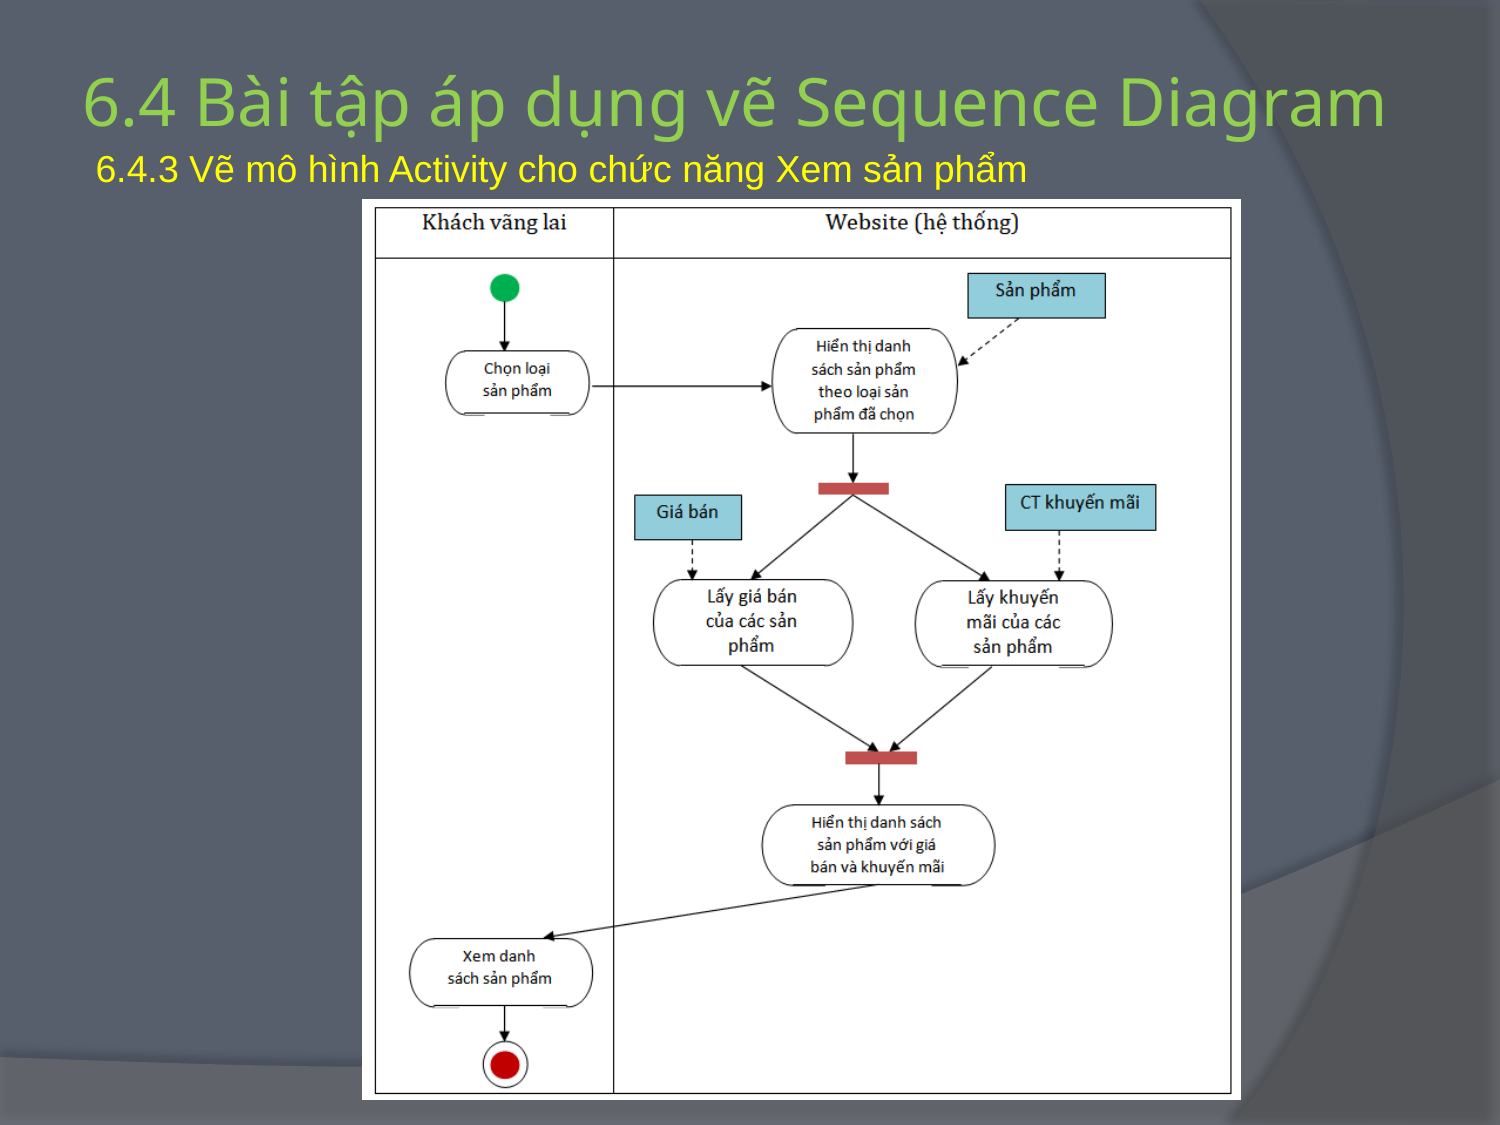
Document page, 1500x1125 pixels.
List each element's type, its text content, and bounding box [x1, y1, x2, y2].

picture [362, 199, 1241, 1101]
list 6.4.3 Vẽ mô hình Activity cho chức năng Xem sản phẩm [75, 137, 1463, 225]
title 6.4 Bài tập áp dụng vẽ Sequence Diagram [75, 50, 1438, 137]
